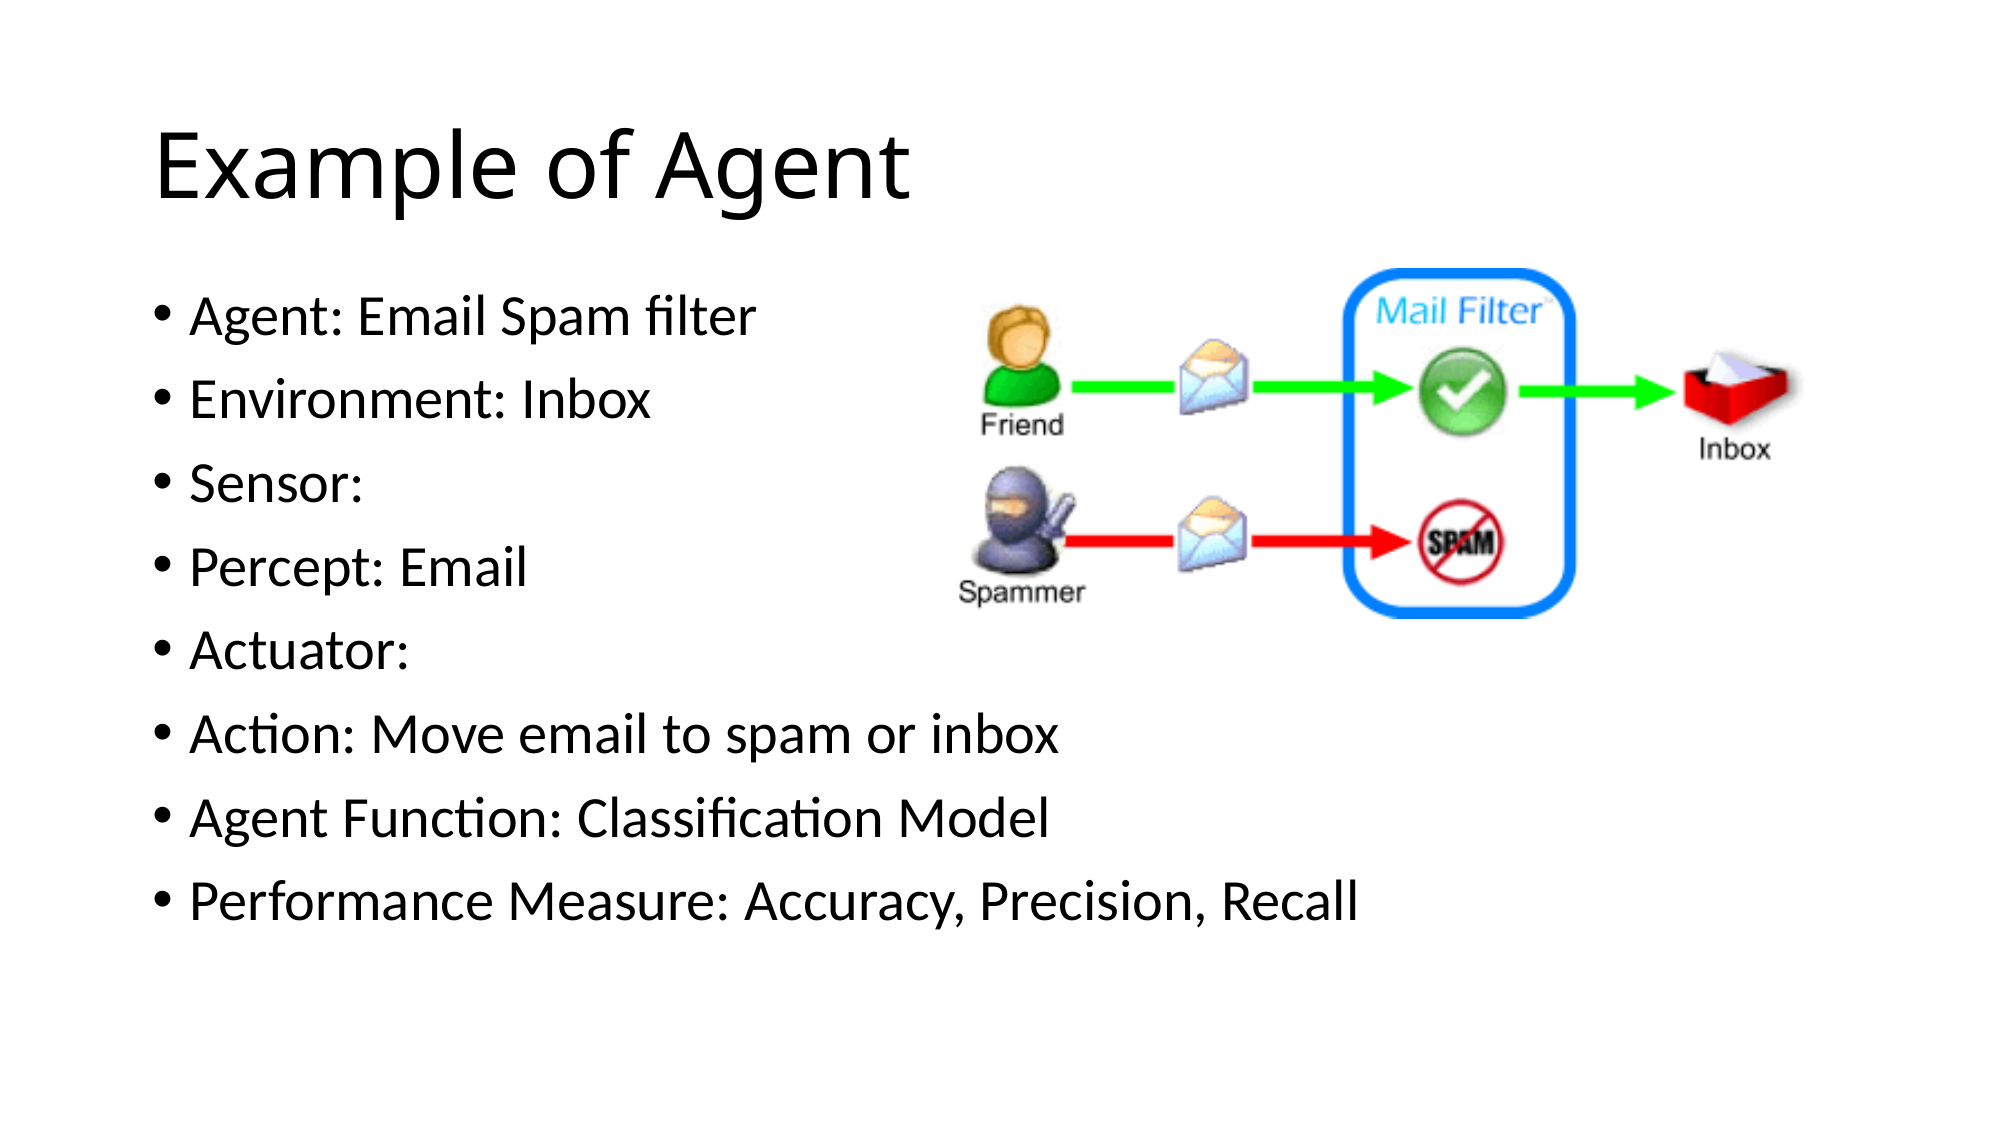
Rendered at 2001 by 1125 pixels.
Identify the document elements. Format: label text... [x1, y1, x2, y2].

picture [959, 268, 1809, 619]
list Agent: Email Spam filter Environment: Inbox Sensor: Percept: Email Actuator: Action: Move email to spam or inbox Agent Function: Classification Model Performance Measure: Accuracy, Precision, Recall [137, 277, 1863, 992]
title Example of Agent [137, 59, 1863, 277]
